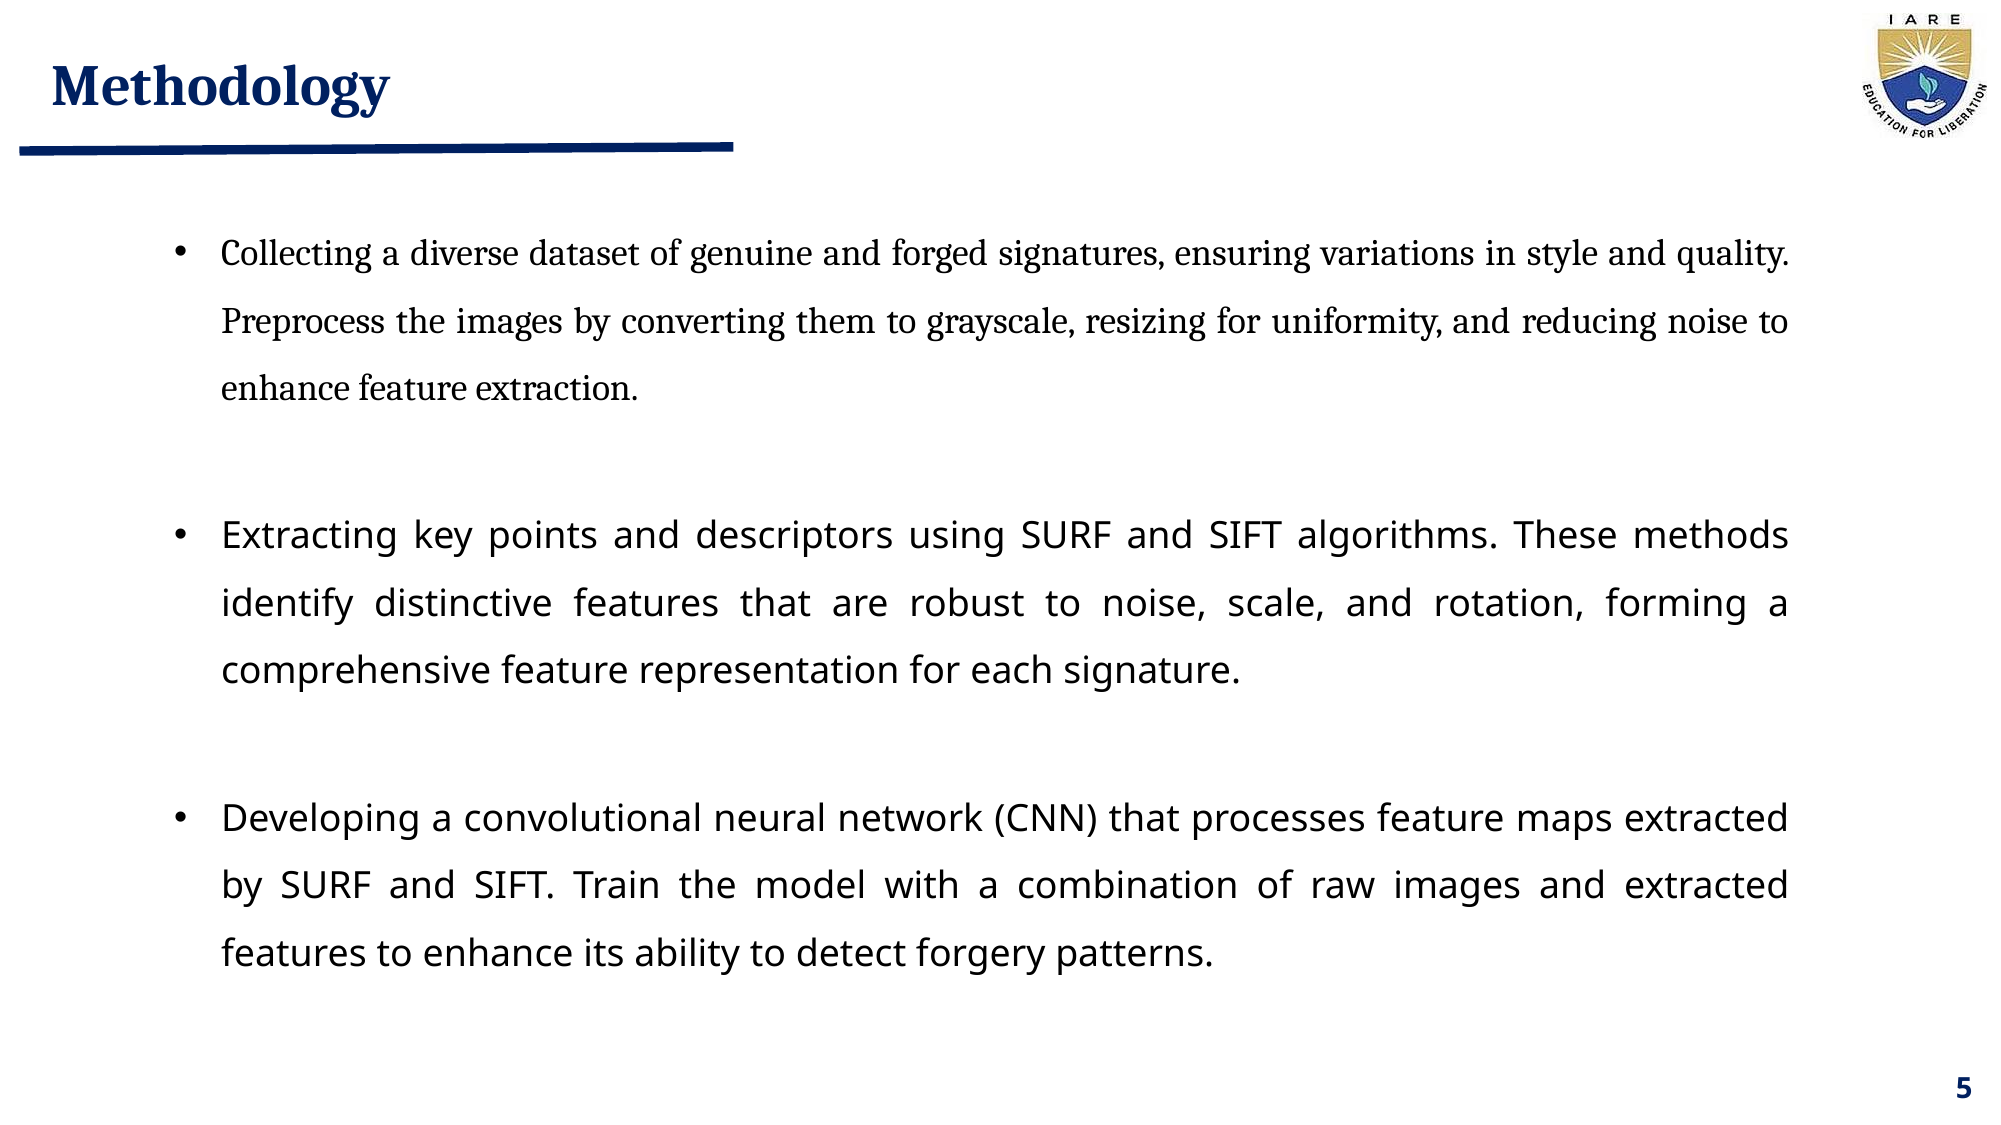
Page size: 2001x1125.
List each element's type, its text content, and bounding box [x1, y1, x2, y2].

title Methodology [36, 37, 433, 137]
picture [1862, 13, 1988, 147]
list Collecting a diverse dataset of genuine and forged signatures, ensuring variations in style and quality. Preprocess the images by converting them to grayscale, resizing for uniformity, and reducing noise to enhance feature extraction. Extracting key points and descriptors using SURF and SIFT algorithms. These methods identify distinctive features that are robust to noise, scale, and rotation, forming a comprehensive feature representation for each signature. Developing a convolutional neural network (CNN) that processes feature maps extracted by SURF and SIFT. Train the model with a combination of raw images and extracted features to enhance its ability to detect forgery patterns. [40, 197, 1807, 1047]
slide_number 5 [1537, 1059, 1988, 1120]
